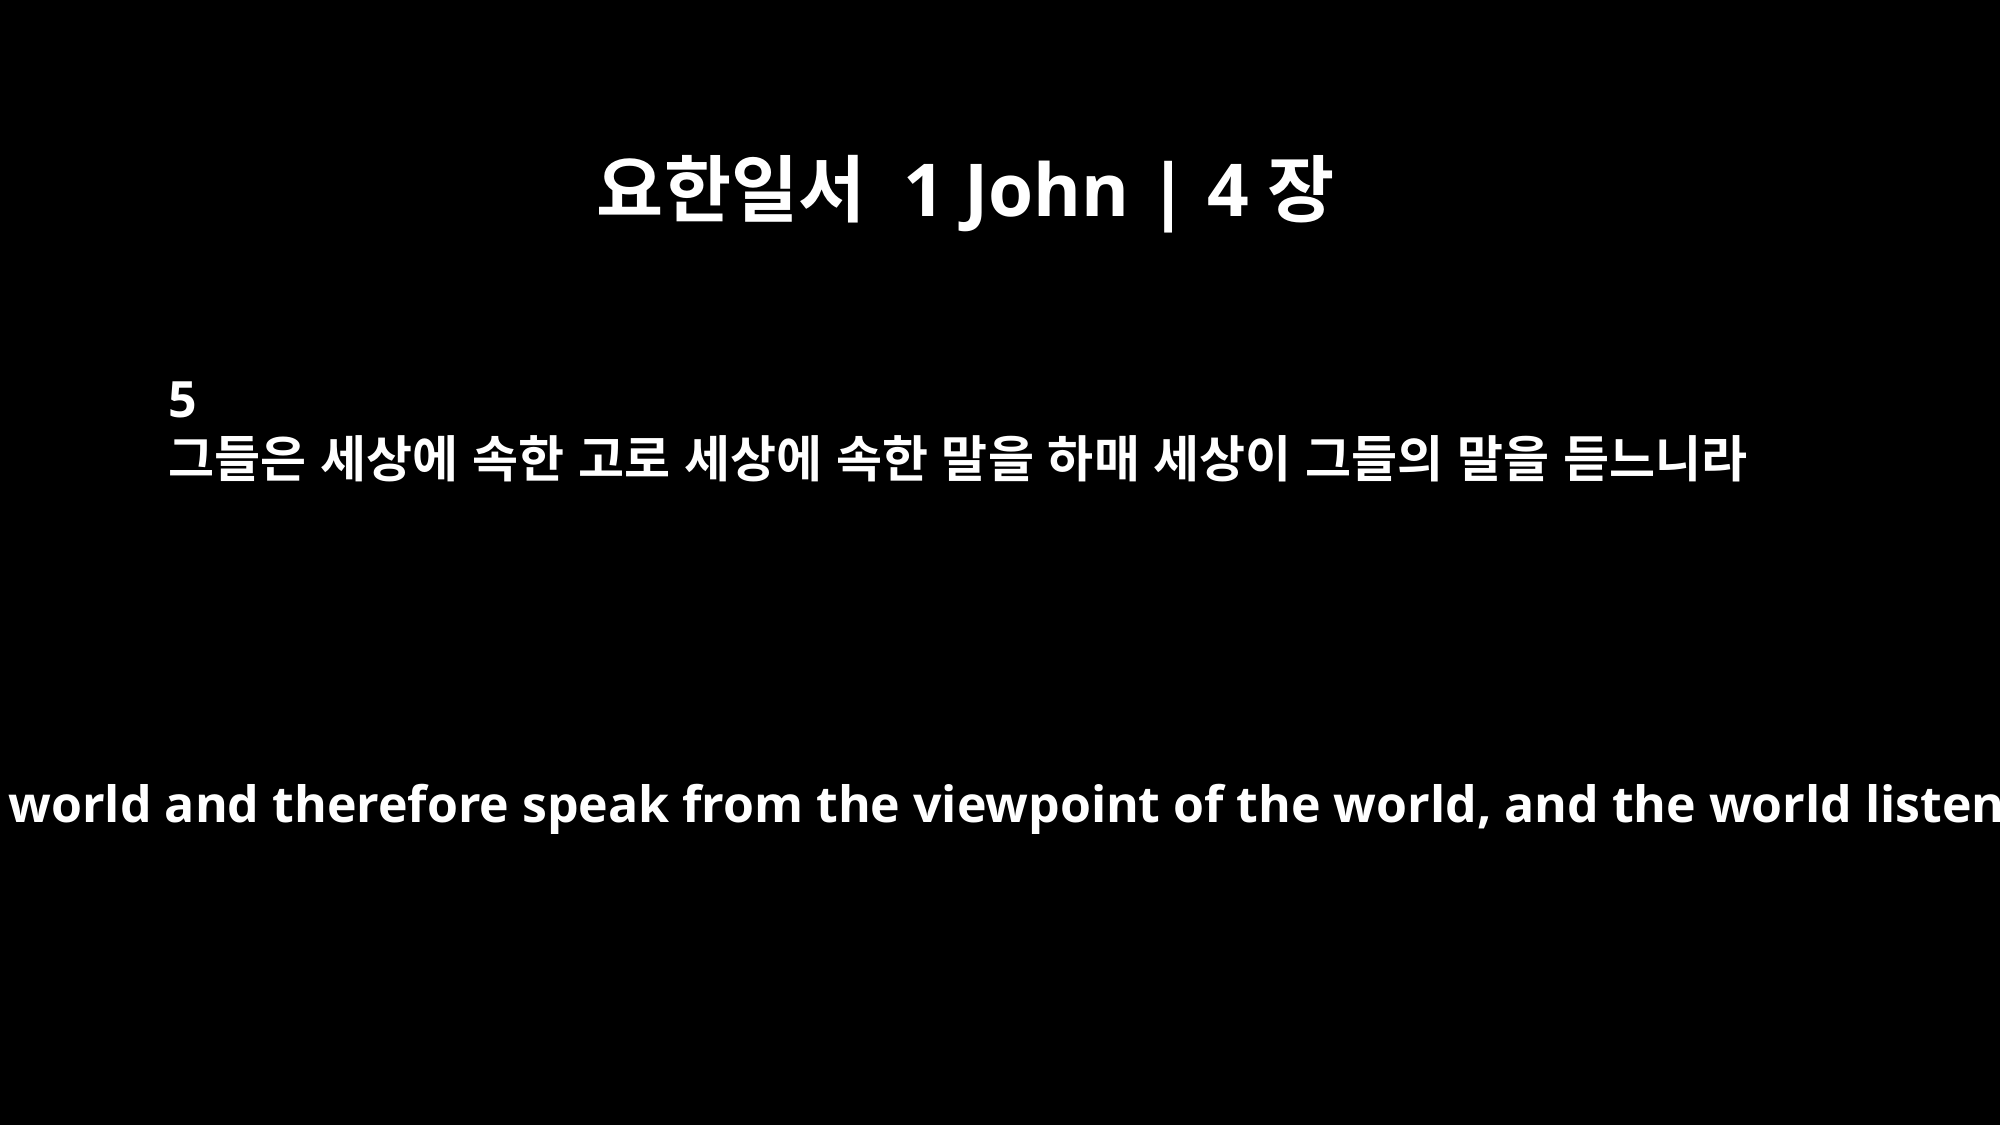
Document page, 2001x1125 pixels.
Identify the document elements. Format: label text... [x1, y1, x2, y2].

text_box 요한일서 1 John | 4장 [582, 136, 1350, 239]
text_box 5 그들은 세상에 속한 고로 세상에 속한 말을 하매 세상이 그들의 말을 듣느니라 [153, 359, 1764, 495]
text_box They are from the world and therefore speak from the viewpoint of the world, and the world listens to them. [0, 764, 2000, 840]
